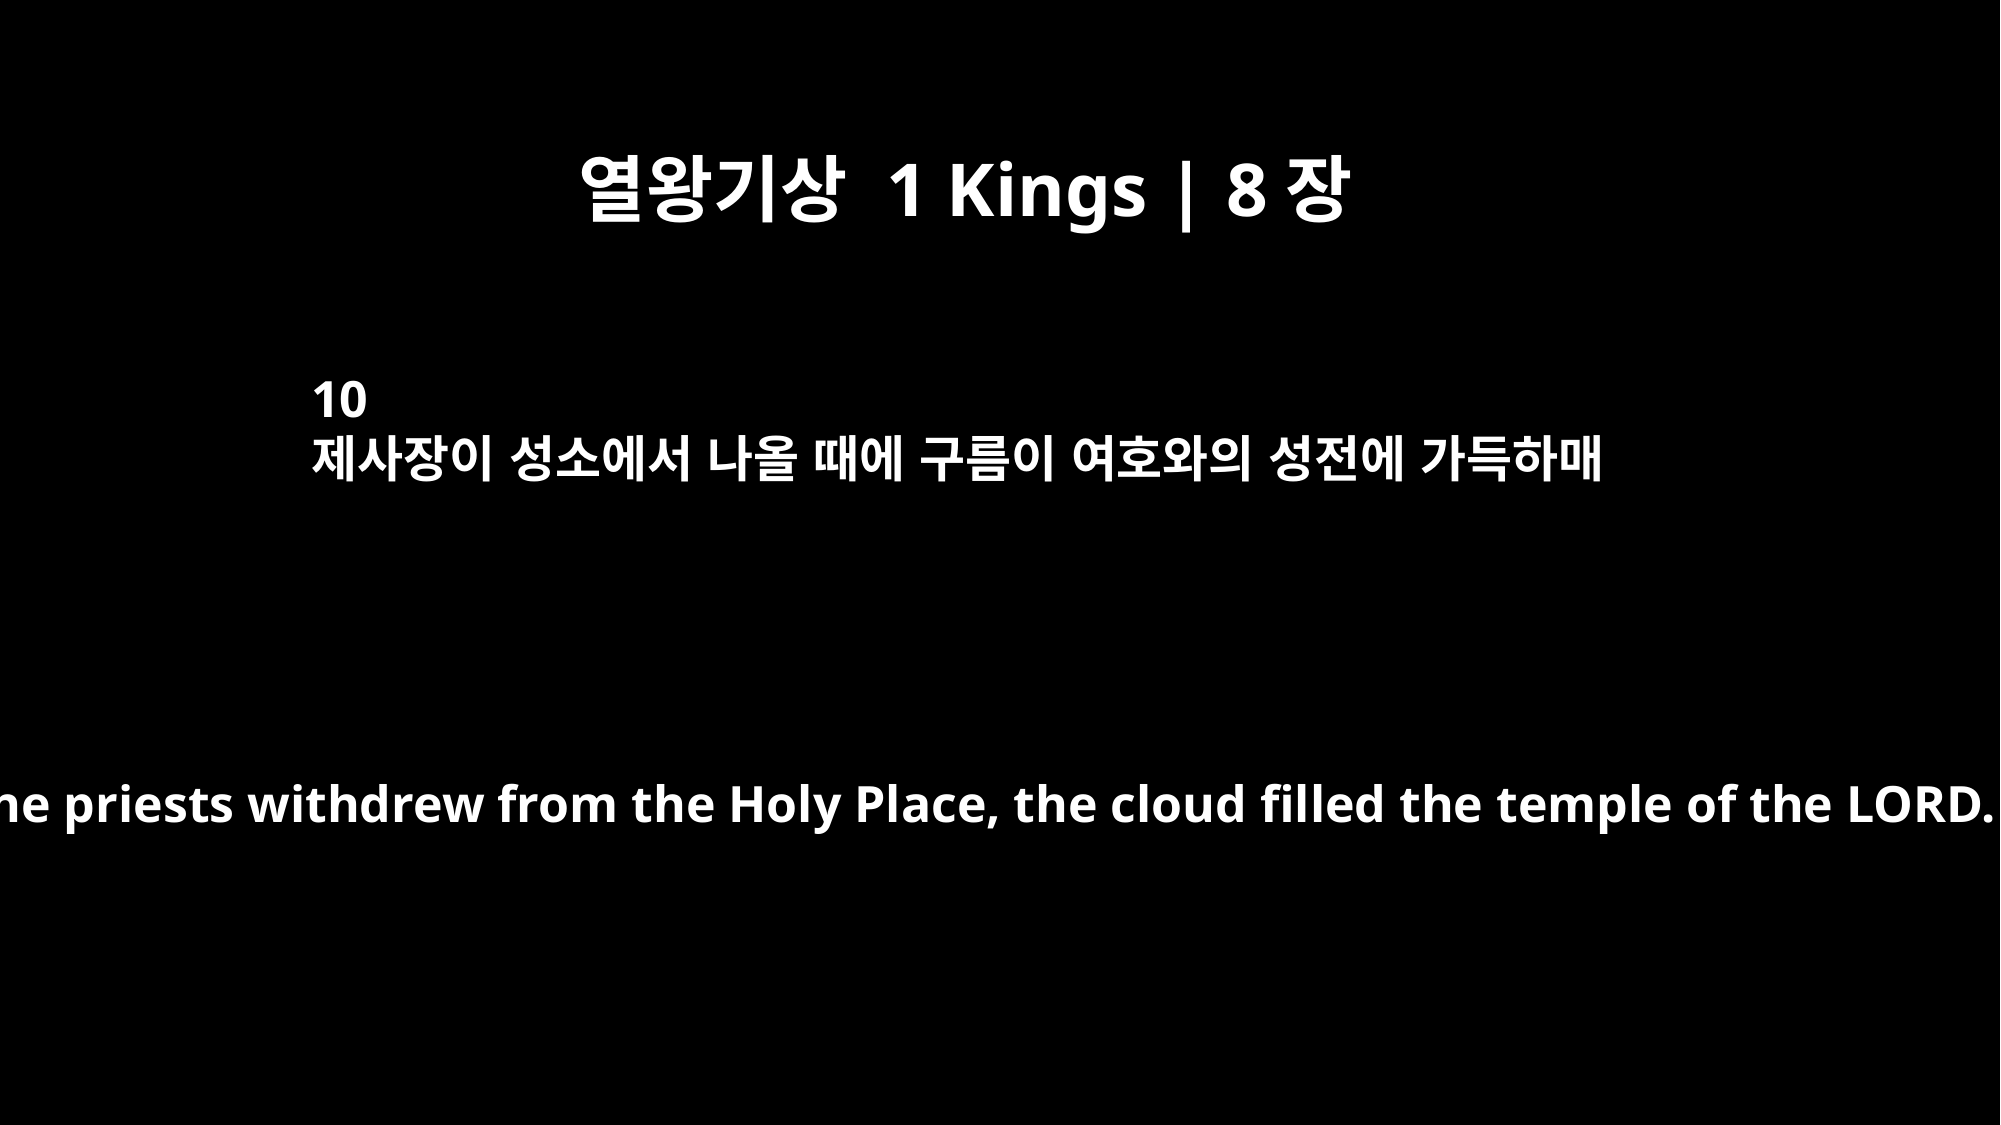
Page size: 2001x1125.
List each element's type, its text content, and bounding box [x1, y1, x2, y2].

text_box When the priests withdrew from the Holy Place, the cloud filled the temple of the LORD. [0, 764, 2000, 840]
text_box 열왕기상 1 Kings | 8장 [564, 136, 1368, 239]
text_box 10 제사장이 성소에서 나올 때에 구름이 여호와의 성전에 가득하매 [296, 359, 1621, 495]
